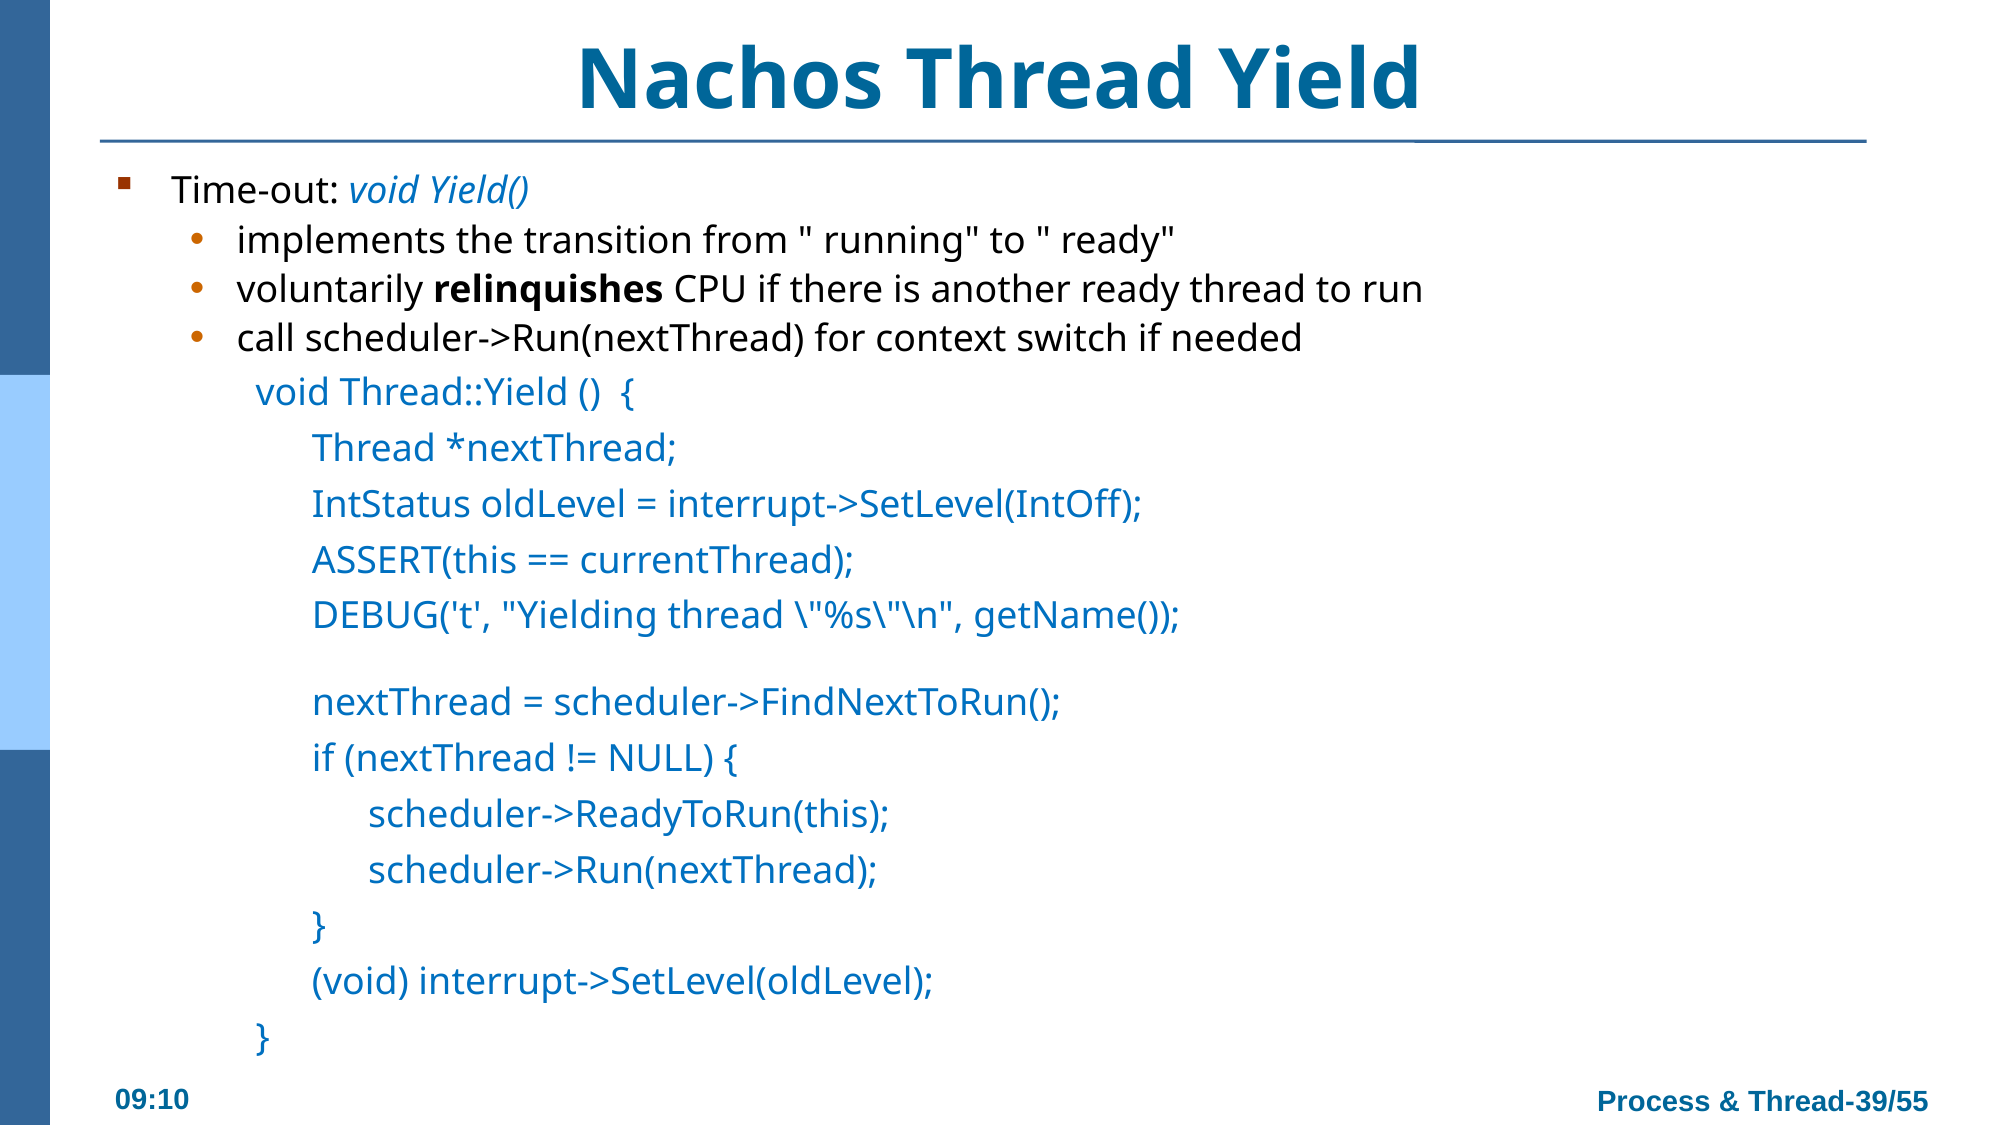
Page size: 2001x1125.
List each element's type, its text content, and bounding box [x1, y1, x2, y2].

list Time-out: void Yield() implements the transition from " running" to " ready" voluntarily relinquishes CPU if there is another ready thread to run call scheduler->Run(nextThread) for context switch if needed void Thread::Yield () { Thread *nextThread; IntStatus oldLevel = interrupt->SetLevel(IntOff); ASSERT(this == currentThread); DEBUG('t', "Yielding thread \"%s\"\n", getName()); nextThread = scheduler->FindNextToRun(); if (nextThread != NULL) { scheduler->ReadyToRun(this); scheduler->Run(nextThread); } (void) interrupt->SetLevel(oldLevel); } [99, 167, 1900, 927]
title Nachos Thread Yield [99, 38, 1900, 133]
